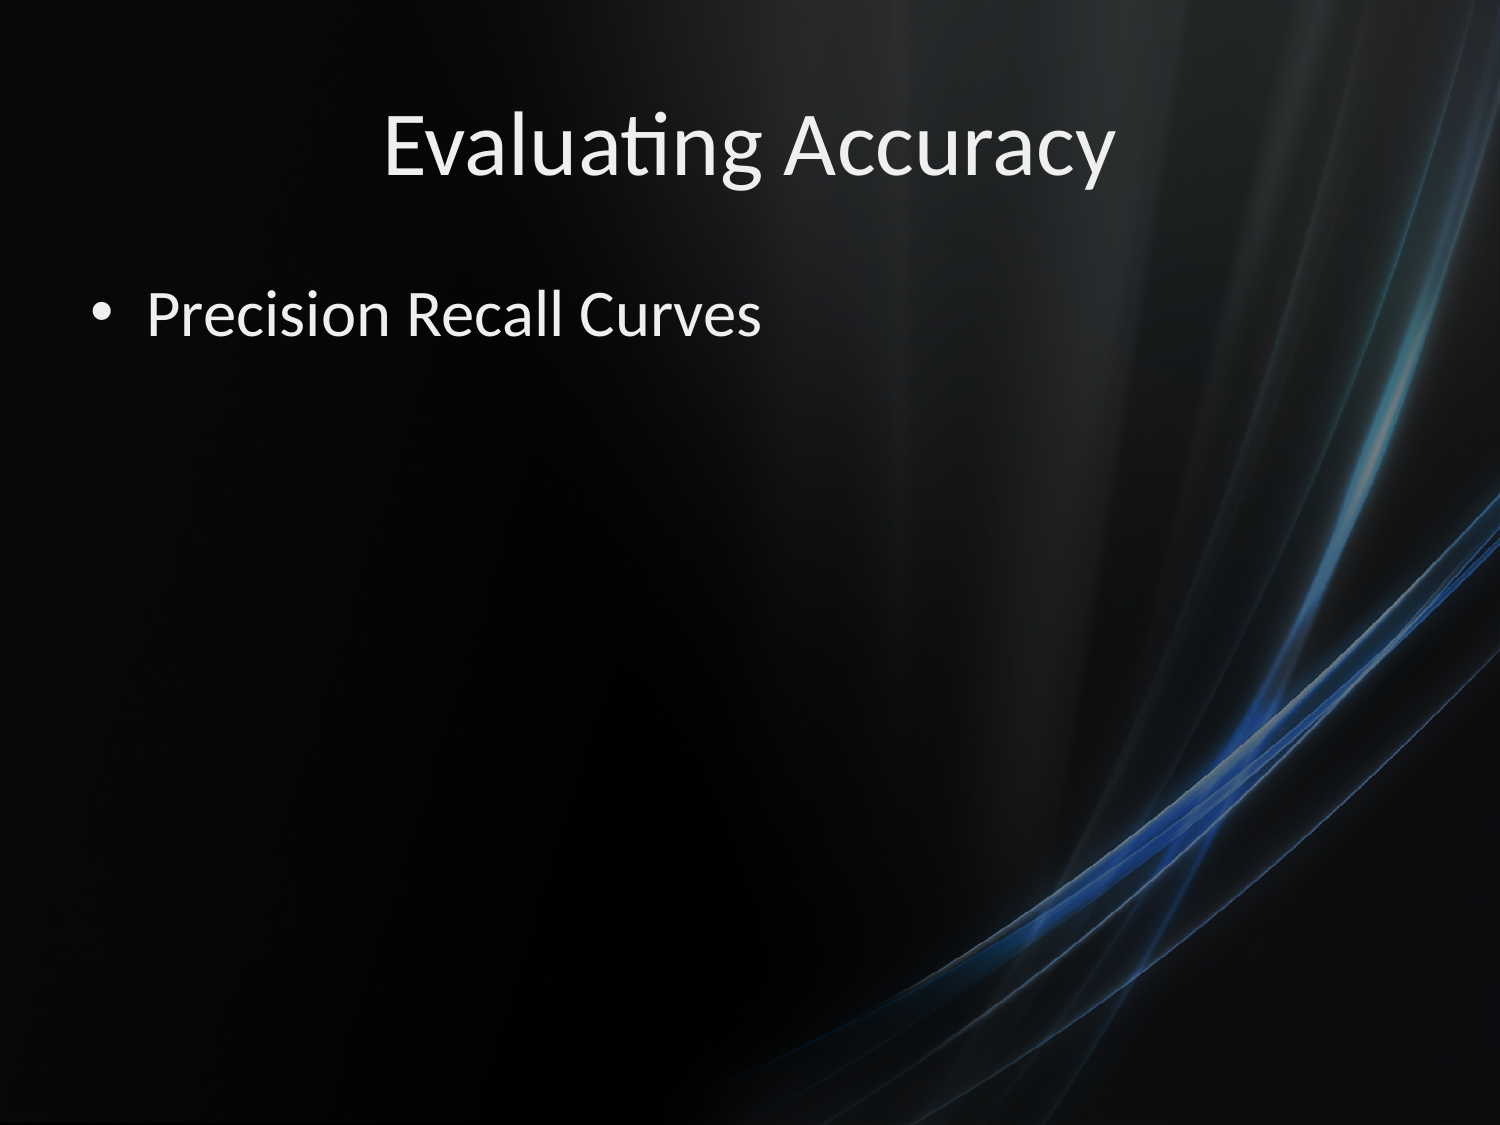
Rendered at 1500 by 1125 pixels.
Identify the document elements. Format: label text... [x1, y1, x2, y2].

picture [0, 0, 1500, 1125]
title Evaluating Accuracy [75, 45, 1425, 233]
list Precision Recall Curves [75, 262, 1425, 1005]
